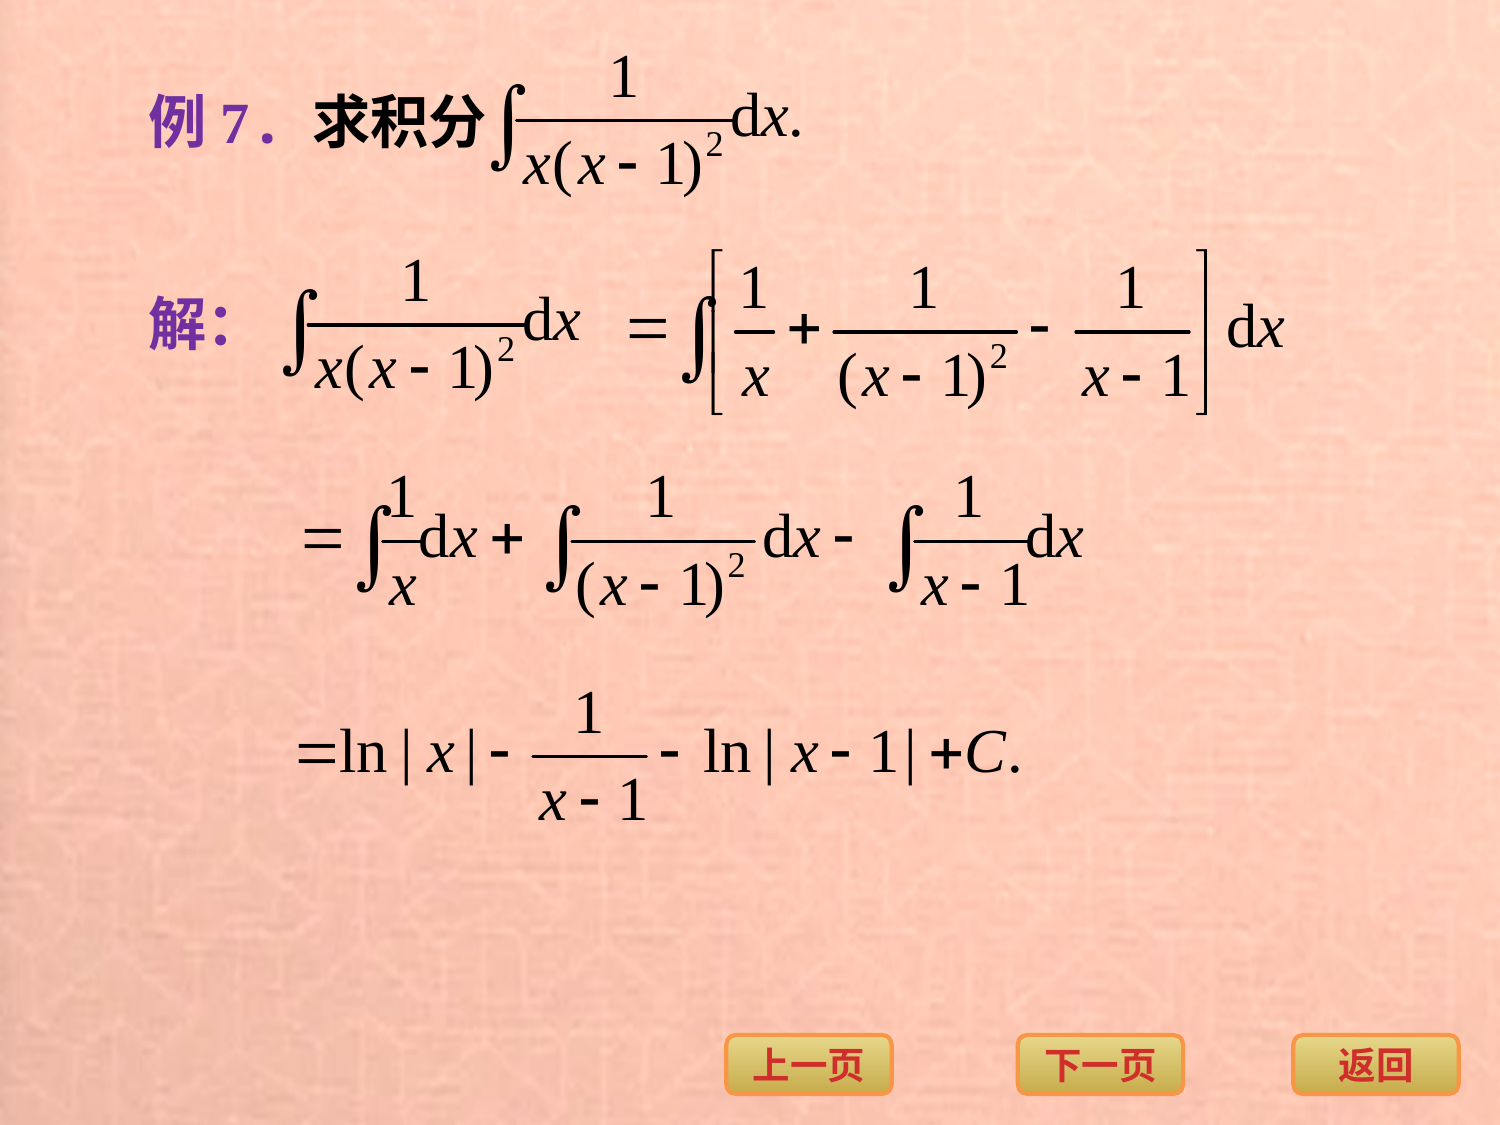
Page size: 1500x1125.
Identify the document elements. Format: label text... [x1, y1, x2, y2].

picture [0, 0, 1500, 1125]
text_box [619, 243, 1289, 421]
text_box 解： [133, 279, 234, 364]
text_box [294, 465, 1090, 624]
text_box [477, 44, 803, 204]
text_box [288, 680, 1023, 827]
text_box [268, 248, 586, 408]
text_box 例7. 求积分 [133, 78, 522, 233]
